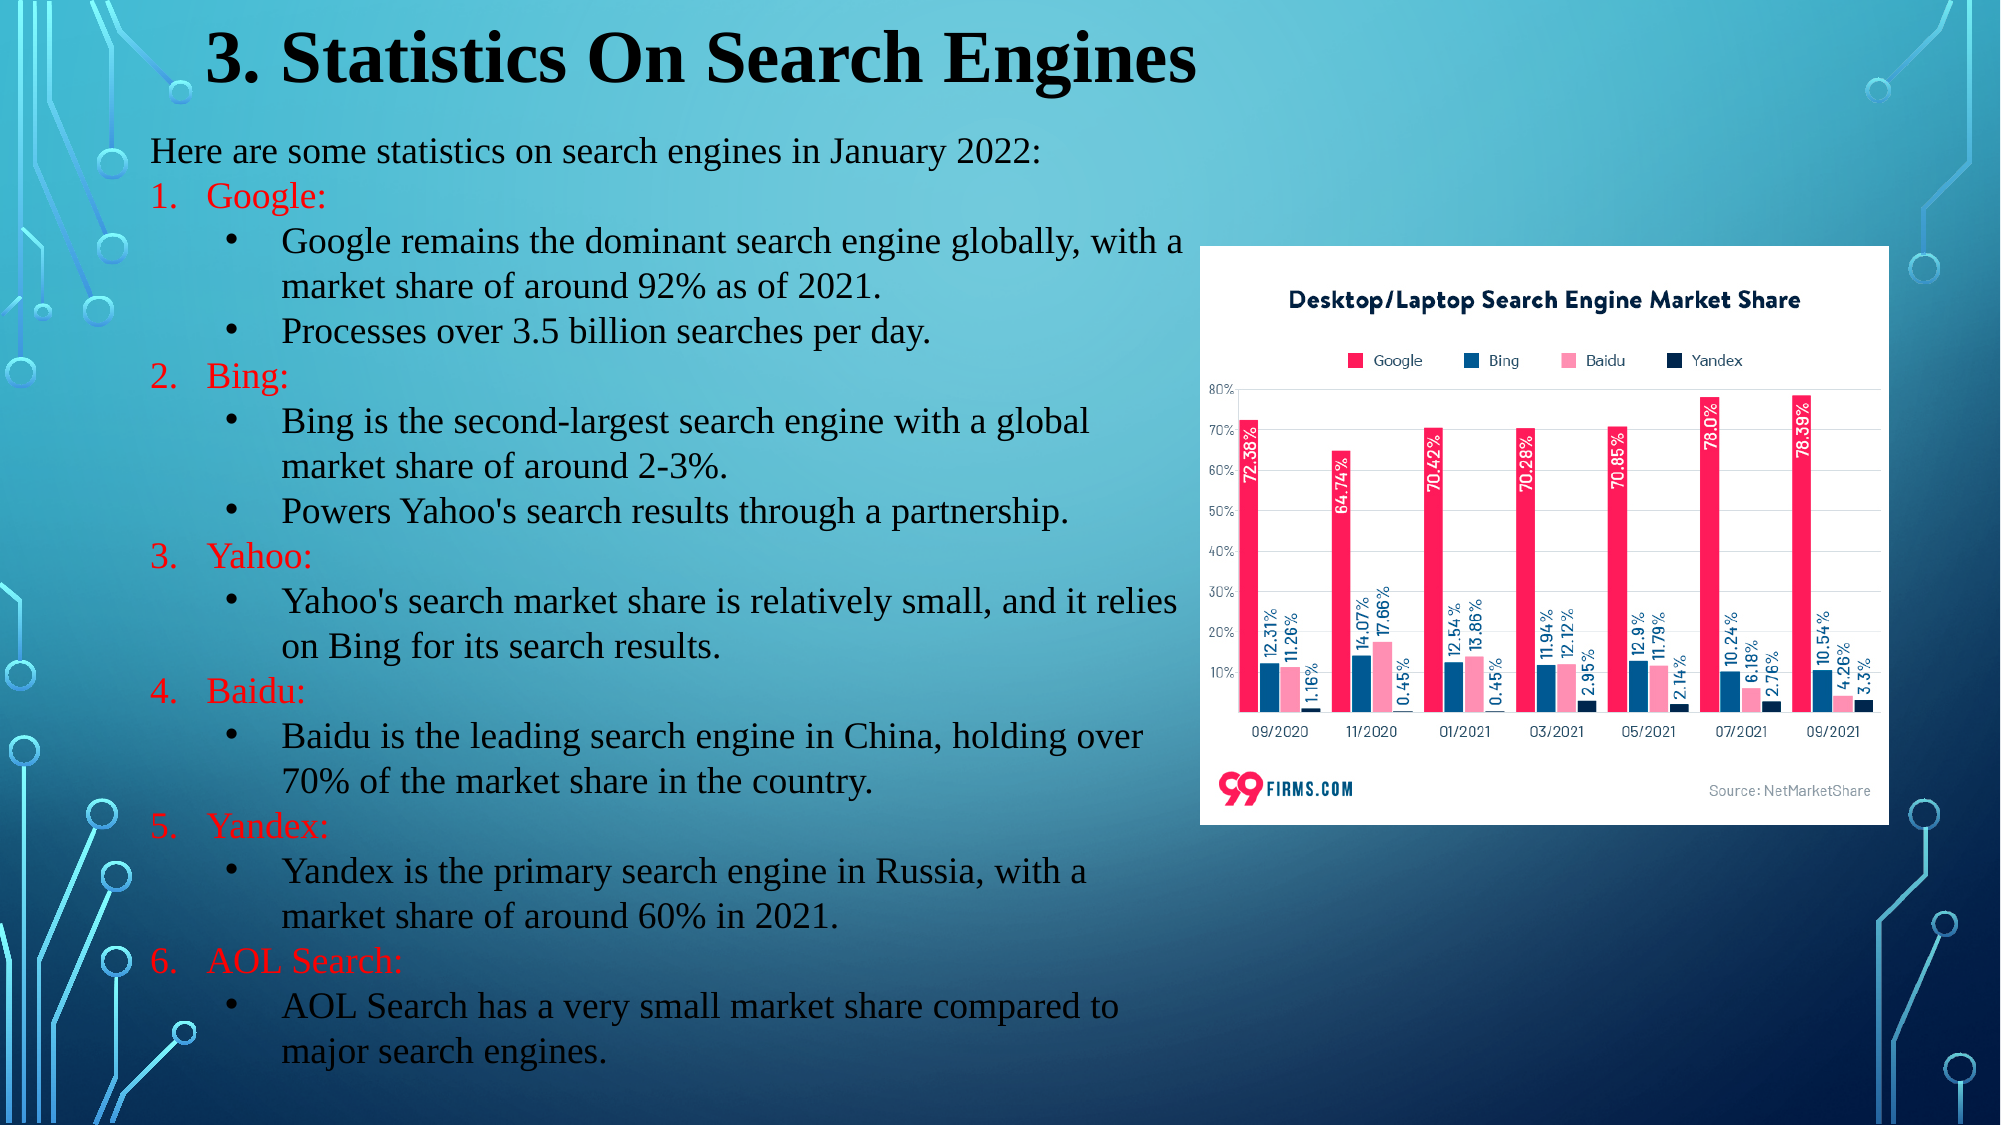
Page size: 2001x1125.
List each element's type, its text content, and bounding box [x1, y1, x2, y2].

text_box Here are some statistics on search engines in January 2022: Google: Google remains the dominant search engine globally, with a market share of around 92% as of 2021. Processes over 3.5 billion searches per day. Bing: Bing is the second-largest search engine with a global market share of around 2-3%. Powers Yahoo's search results through a partnership. Yahoo: Yahoo's search market share is relatively small, and it relies on Bing for its search results. Baidu: Baidu is the leading search engine in China, holding over 70% of the market share in the country. Yandex: Yandex is the primary search engine in Russia, with a market share of around 60% in 2021. AOL Search: AOL Search has a very small market share compared to major search engines. [135, 118, 1200, 1124]
picture [1199, 245, 1890, 826]
text_box 3. Statistics On Search Engines [190, 0, 1223, 105]
